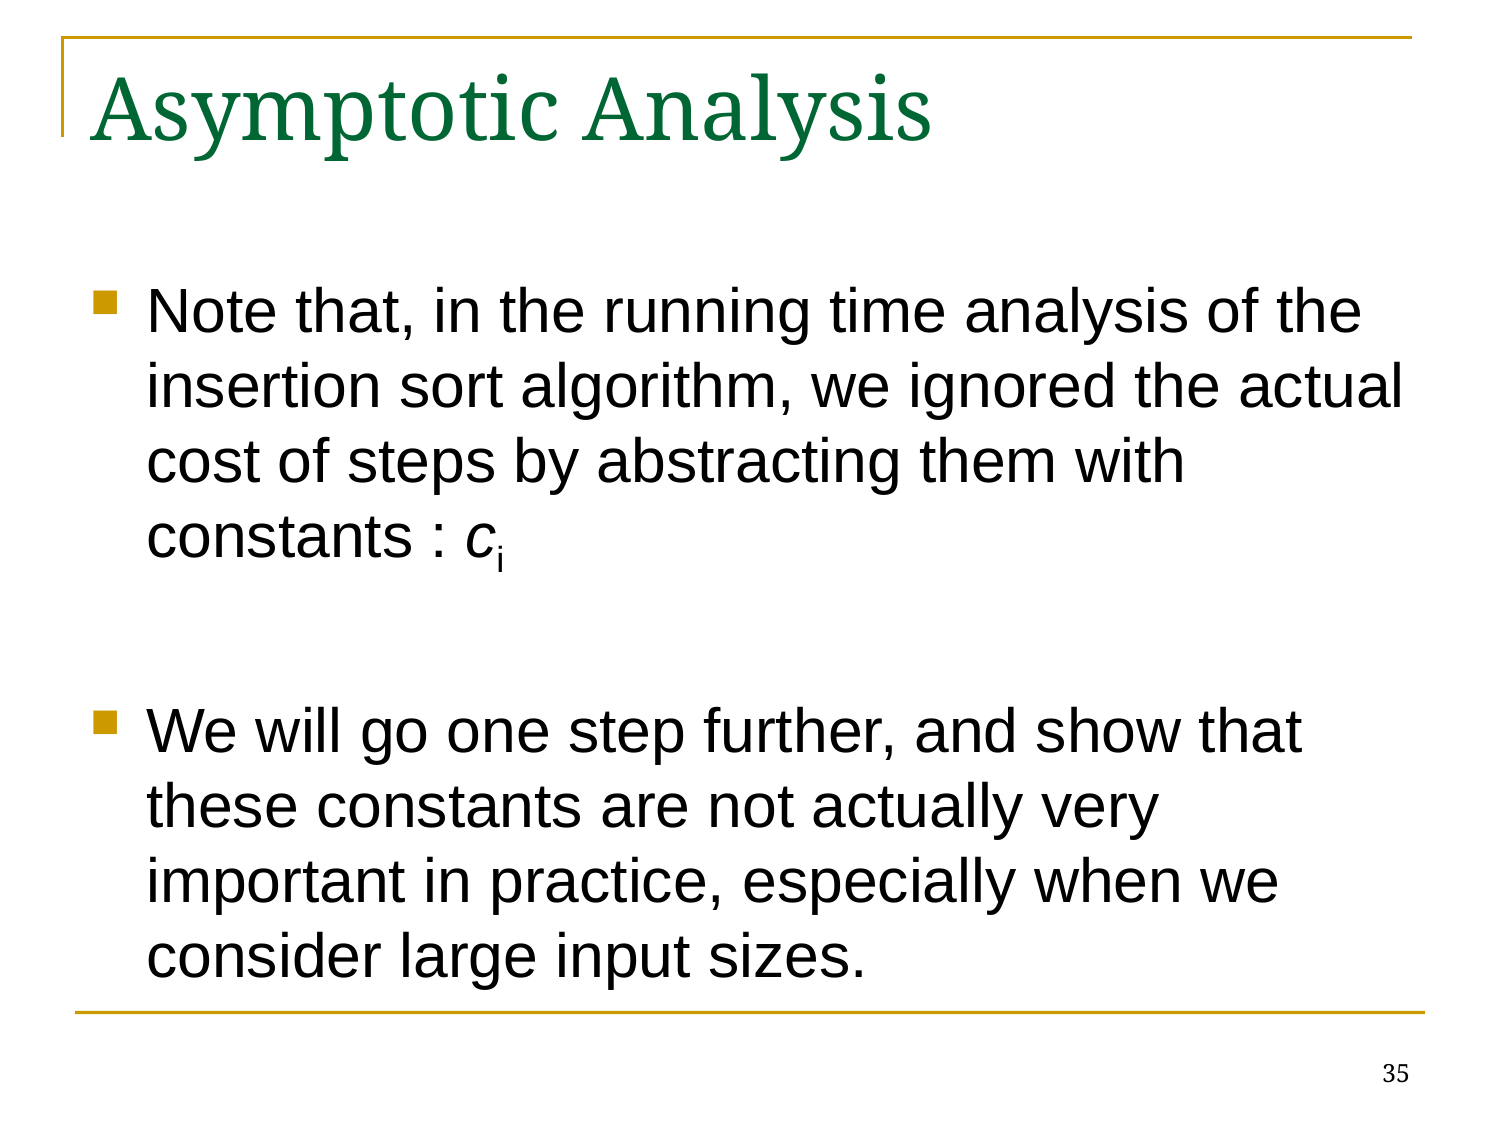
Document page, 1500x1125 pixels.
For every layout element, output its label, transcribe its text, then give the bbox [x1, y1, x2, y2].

list Note that, in the running time analysis of the insertion sort algorithm, we ignored the actual cost of steps by abstracting them with constants : ci We will go one step further, and show that these constants are not actually very important in practice, especially when we consider large input sizes. [75, 262, 1425, 1006]
title Asymptotic Analysis [75, 45, 1425, 233]
slide_number 35 [1074, 1023, 1426, 1100]
